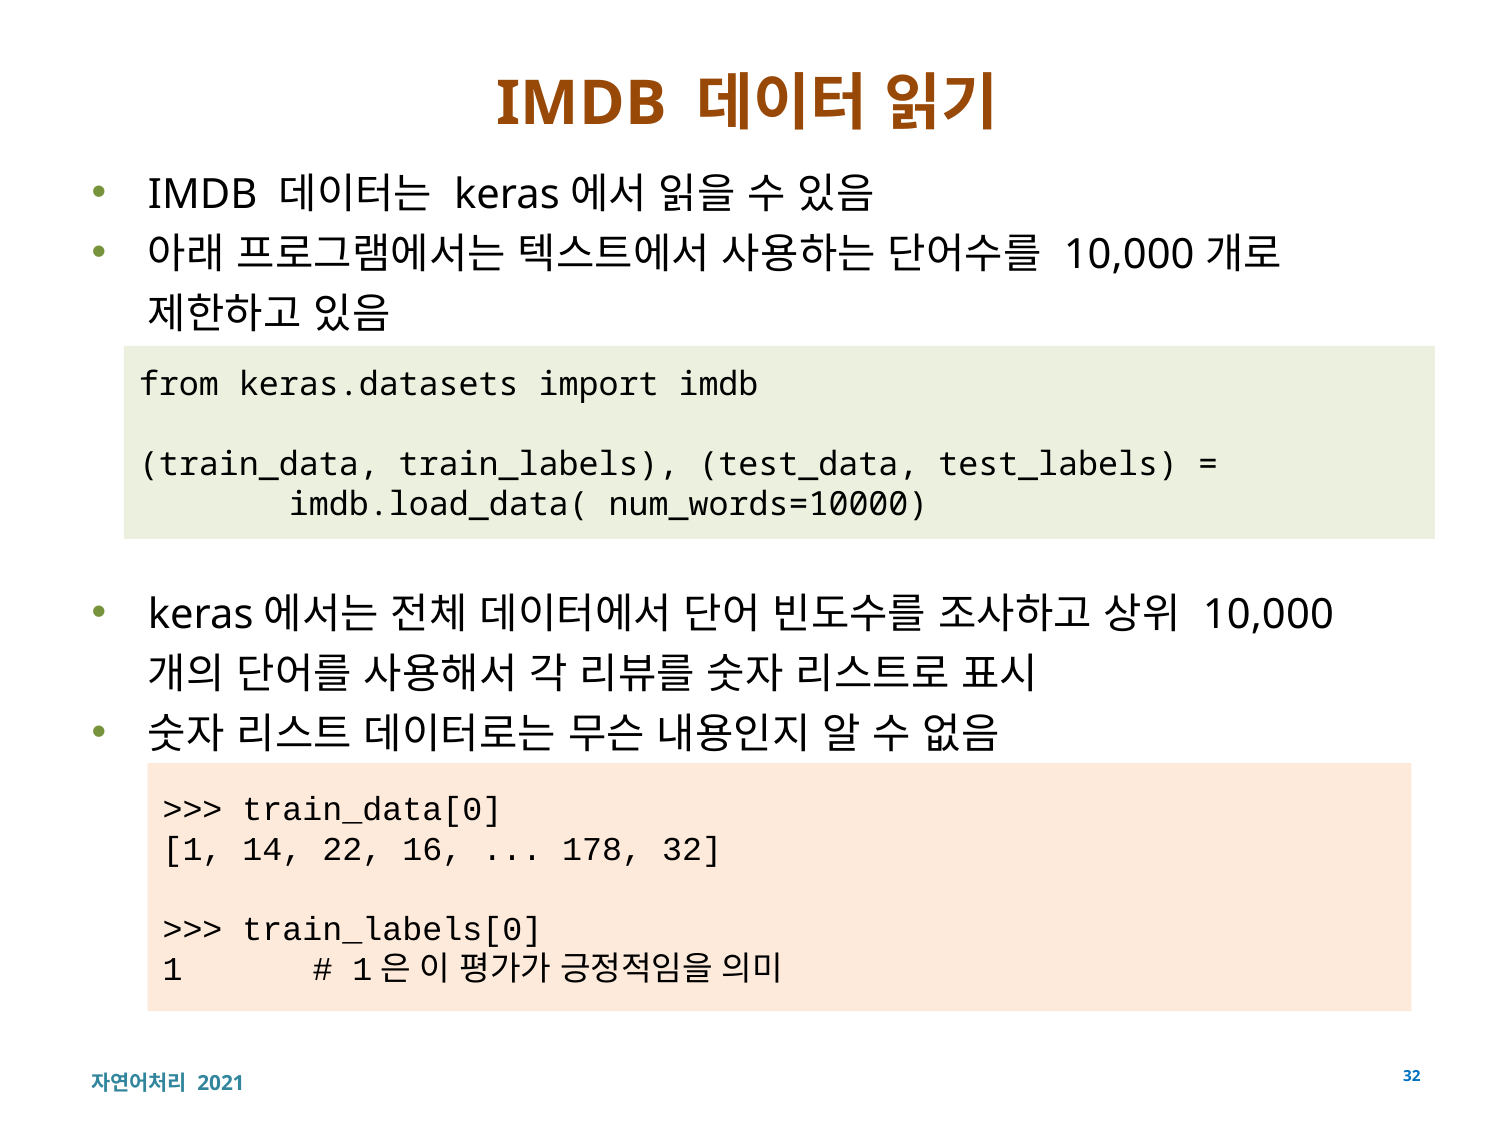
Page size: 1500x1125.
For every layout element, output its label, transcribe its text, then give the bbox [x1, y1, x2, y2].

list IMDB 데이터는 keras에서 읽을 수 있음 아래 프로그램에서는 텍스트에서 사용하는 단어수를 10,000개로 제한하고 있음 keras에서는 전체 데이터에서 단어 빈도수를 조사하고 상위 10,000개의 단어를 사용해서 각 리뷰를 숫자 리스트로 표시 숫자 리스트 데이터로는 무슨 내용인지 알 수 없음 [76, 148, 1436, 540]
text_box >>> train_data[0] [1, 14, 22, 16, ... 178, 32] >>> train_labels[0] 1 # 1은 이 평가가 긍정적임을 의미 [147, 763, 1412, 1012]
text_box from keras.datasets import imdb (train_data, train_labels), (test_data, test_labels) = imdb.load_data( num_words=10000) [123, 345, 1435, 539]
title IMDB 데이터 읽기 [76, 54, 1437, 145]
